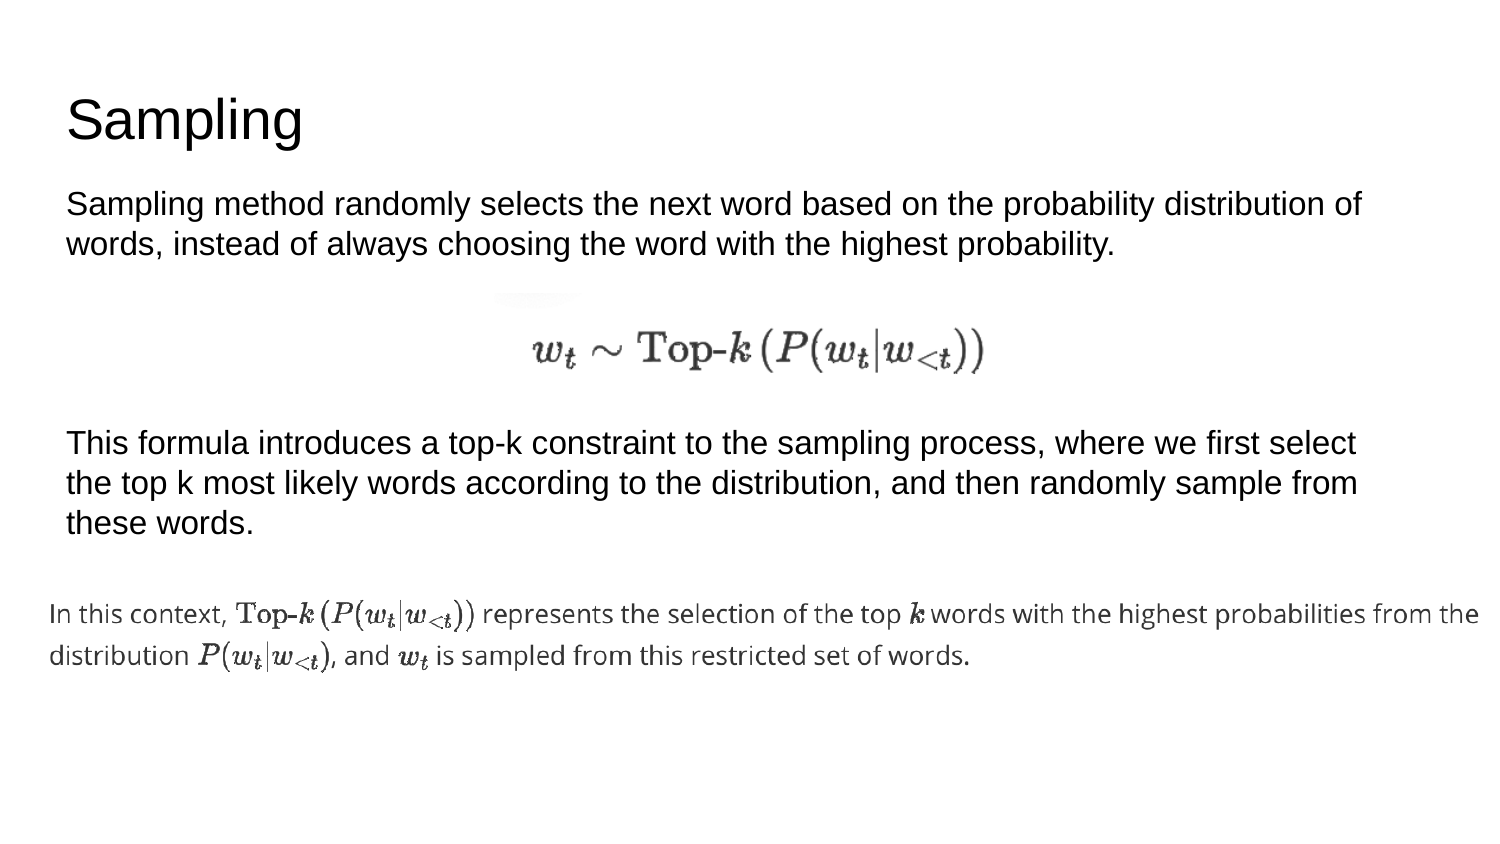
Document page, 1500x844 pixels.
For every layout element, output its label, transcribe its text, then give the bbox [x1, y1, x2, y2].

picture [494, 293, 1006, 405]
picture [37, 585, 1489, 689]
title Sampling [51, 72, 1449, 167]
text_box Sampling method randomly selects the next word based on the probability distribution of words, instead of always choosing the word with the highest probability. This formula introduces a top-k constraint to the sampling process, where we first select the top k most likely words according to the distribution, and then randomly sample from these words. [51, 166, 1403, 557]
